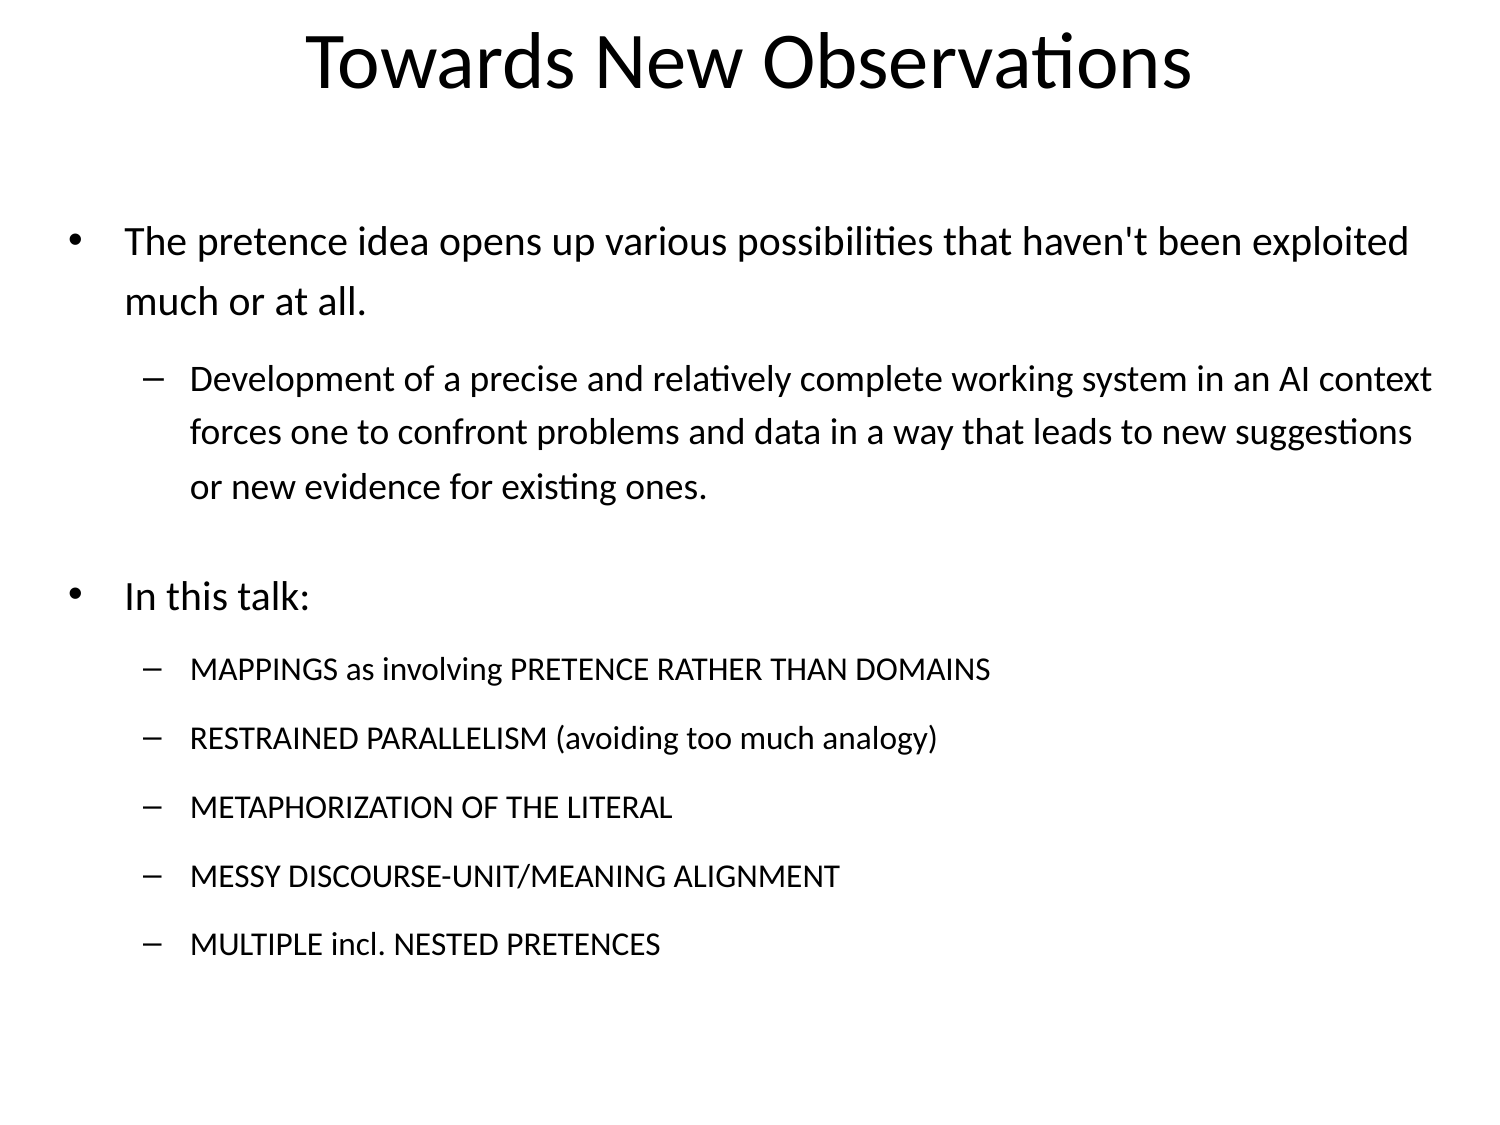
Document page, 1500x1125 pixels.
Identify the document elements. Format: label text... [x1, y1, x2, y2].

list The pretence idea opens up various possibilities that haven't been exploited much or at all. Development of a precise and relatively complete working system in an AI context forces one to confront problems and data in a way that leads to new suggestions or new evidence for existing ones. In this talk: MAPPINGS as involving PRETENCE RATHER THAN DOMAINS RESTRAINED PARALLELISM (avoiding too much analogy) METAPHORIZATION OF THE LITERAL MESSY DISCOURSE-UNIT/MEANING ALIGNMENT MULTIPLE incl. NESTED PRETENCES [52, 196, 1454, 1059]
title Towards New Observations [111, 0, 1388, 113]
